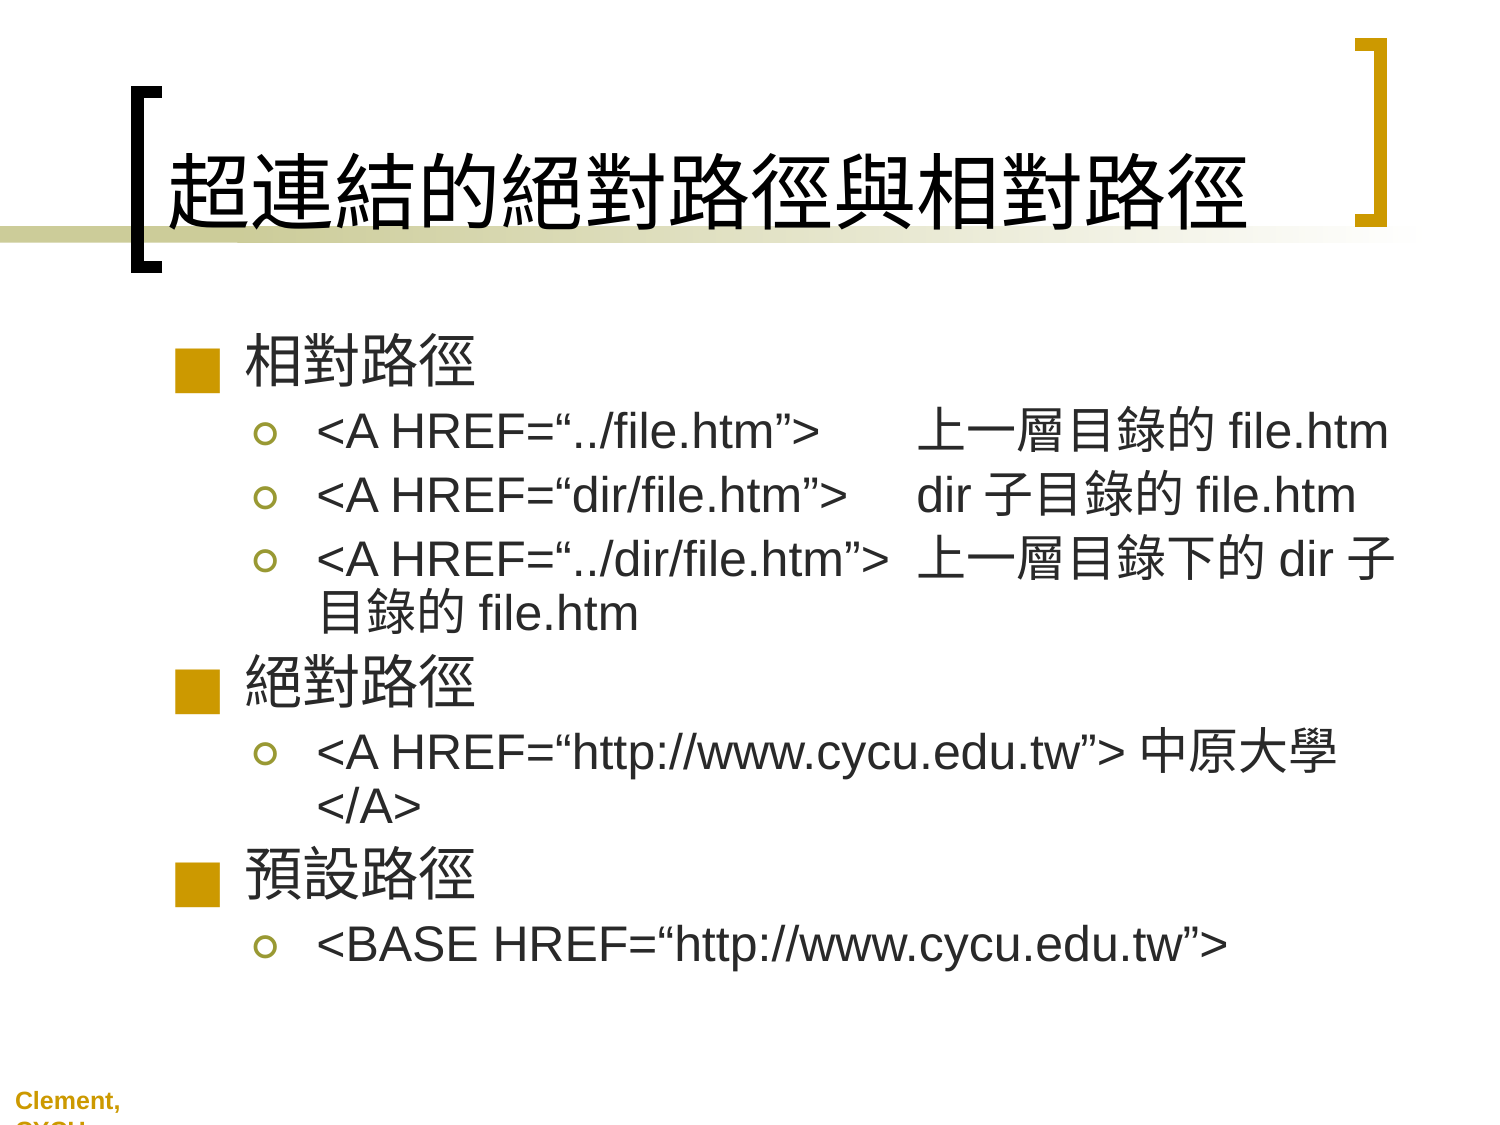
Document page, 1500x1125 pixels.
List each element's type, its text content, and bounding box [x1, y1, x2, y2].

list 相對路徑 <A HREF=“../file.htm”> 上一層目錄的file.htm <A HREF=“dir/file.htm”> dir子目錄的file.htm <A HREF=“../dir/file.htm”> 上一層目錄下的dir子目錄的file.htm 絕對路徑 <A HREF=“http://www.cycu.edu.tw”>中原大學</A> 預設路徑 <BASE HREF=“http://www.cycu.edu.tw”> [155, 324, 1413, 1000]
title 超連結的絕對路徑與相對路徑 [152, 15, 1328, 248]
